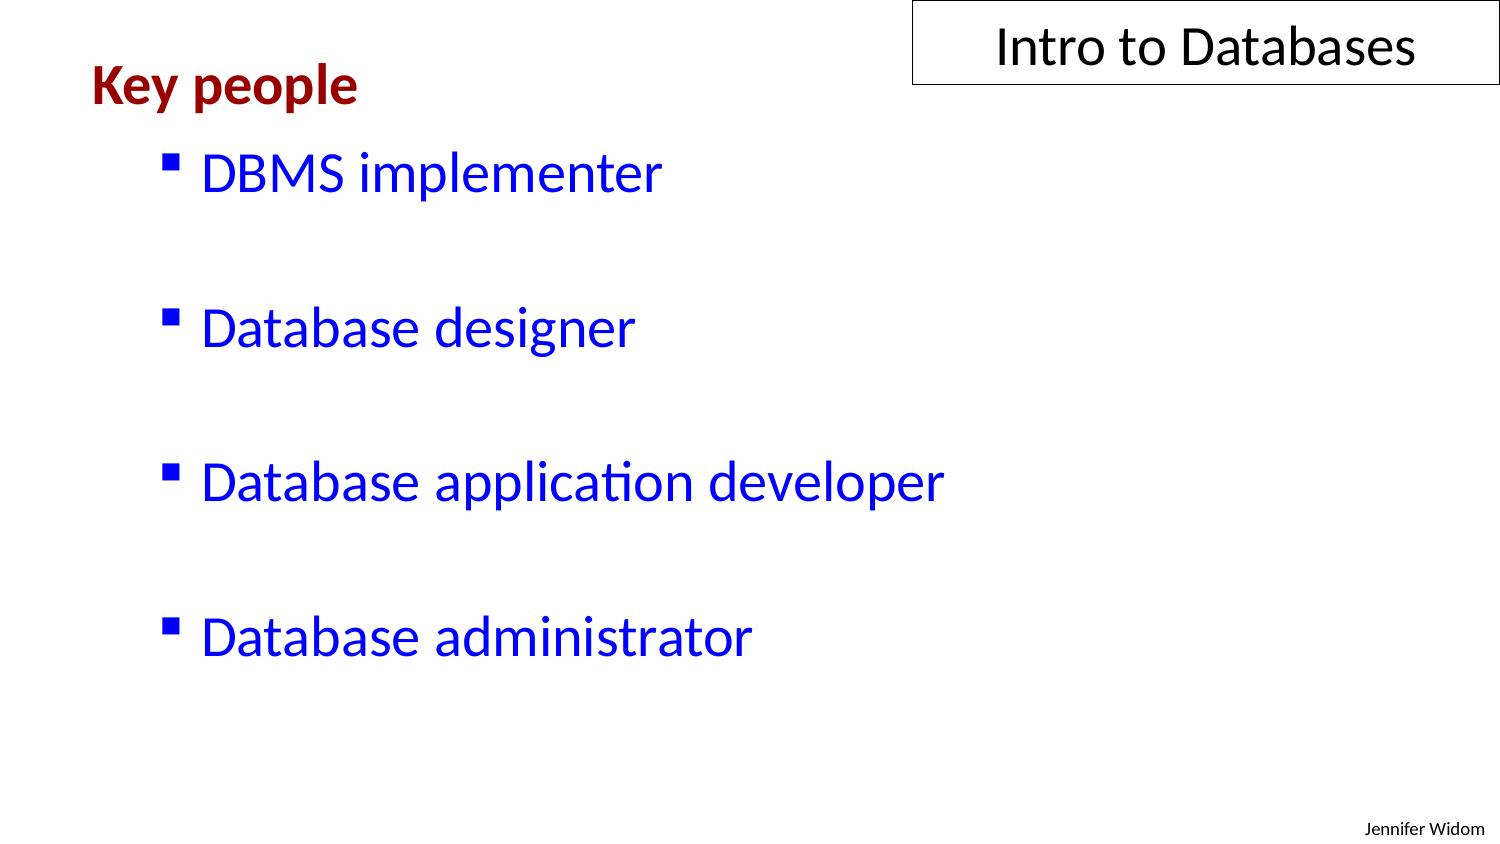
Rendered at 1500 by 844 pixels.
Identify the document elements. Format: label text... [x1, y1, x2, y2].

text_box Key people DBMS implementer Database designer Database application developer Database administrator [62, 46, 1425, 794]
text_box Intro to Databases [912, 0, 1500, 85]
